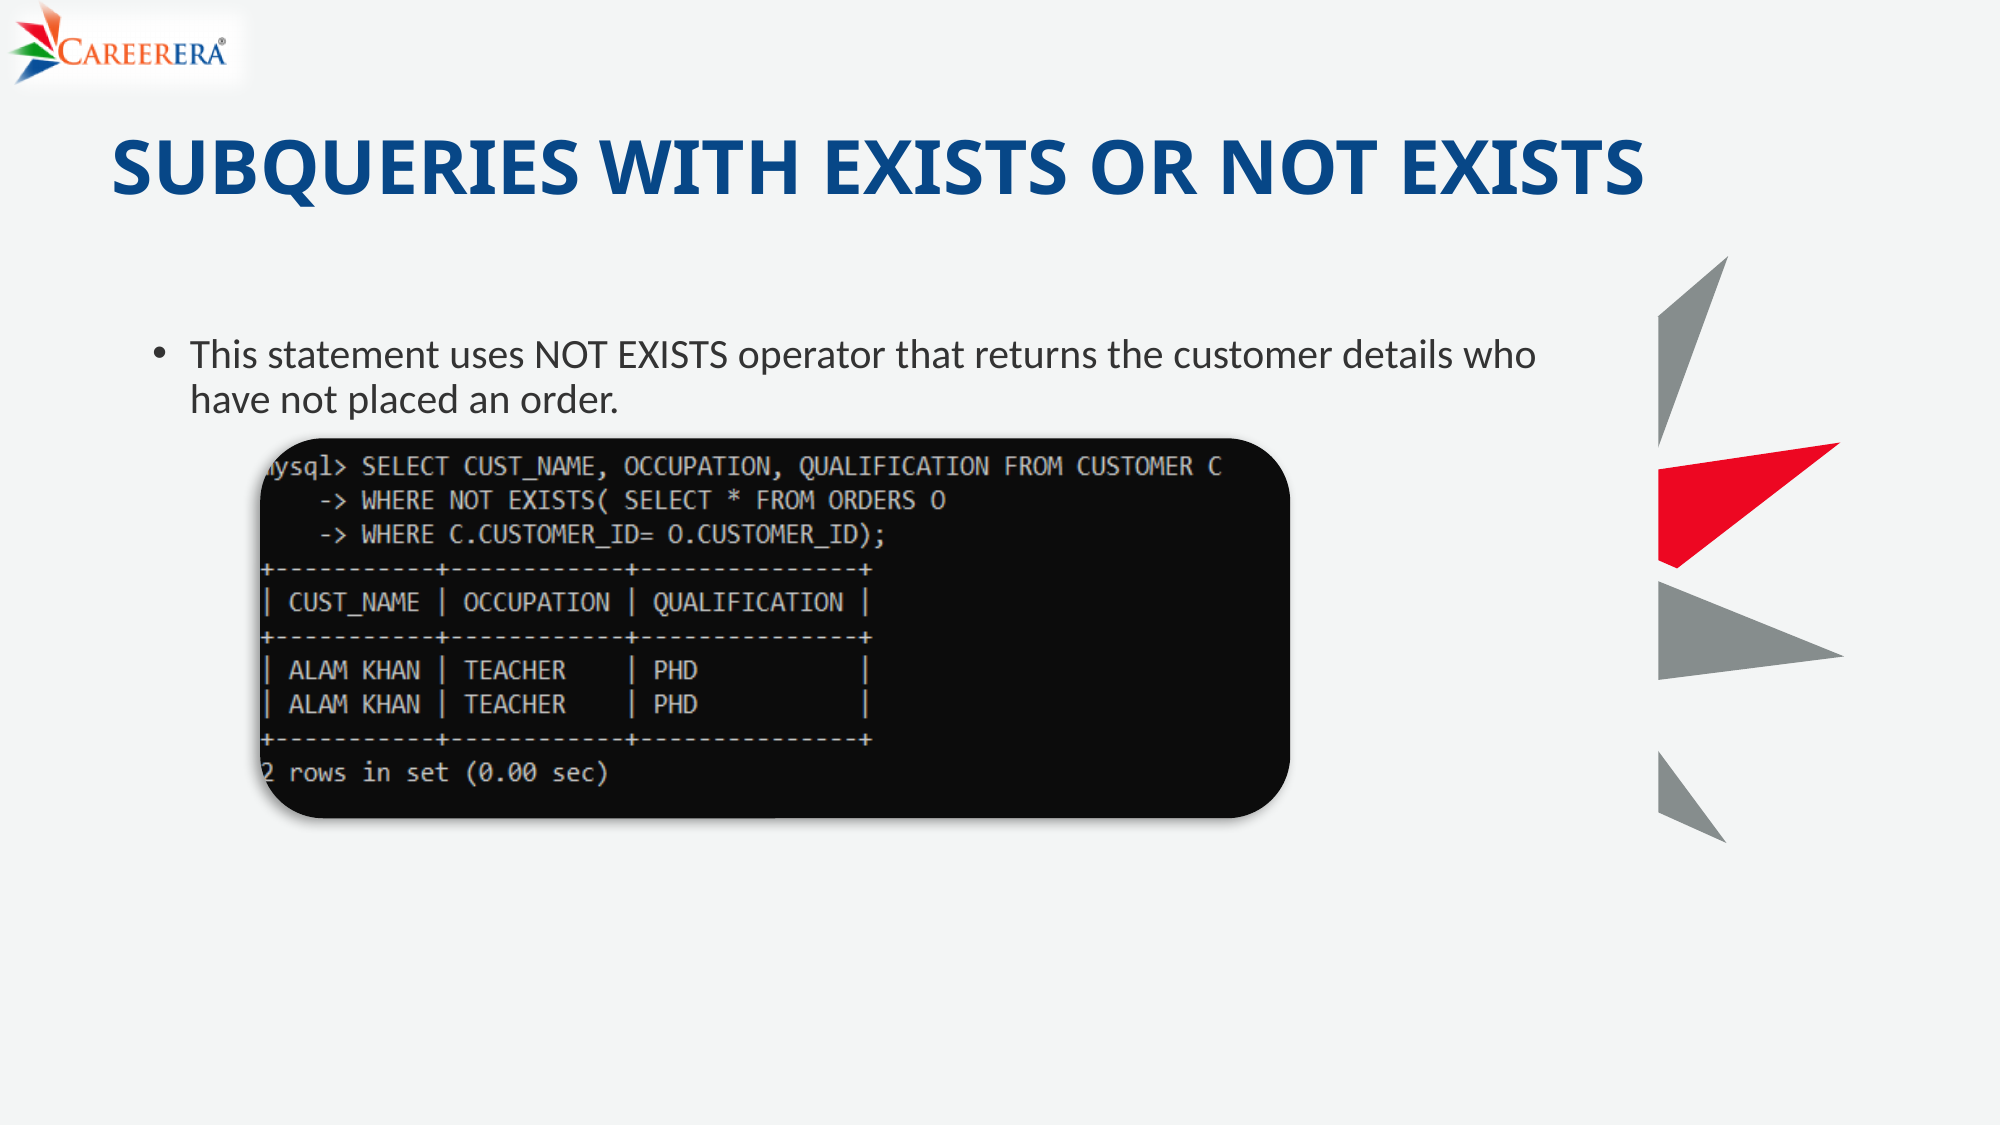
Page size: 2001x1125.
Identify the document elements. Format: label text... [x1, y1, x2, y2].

list This statement uses NOT EXISTS operator that returns the customer details who have not placed an order. [137, 316, 1622, 439]
picture [260, 438, 1291, 819]
picture [0, 0, 262, 104]
title SUBQUERIES WITH EXISTS OR NOT EXISTS [76, 61, 1683, 279]
